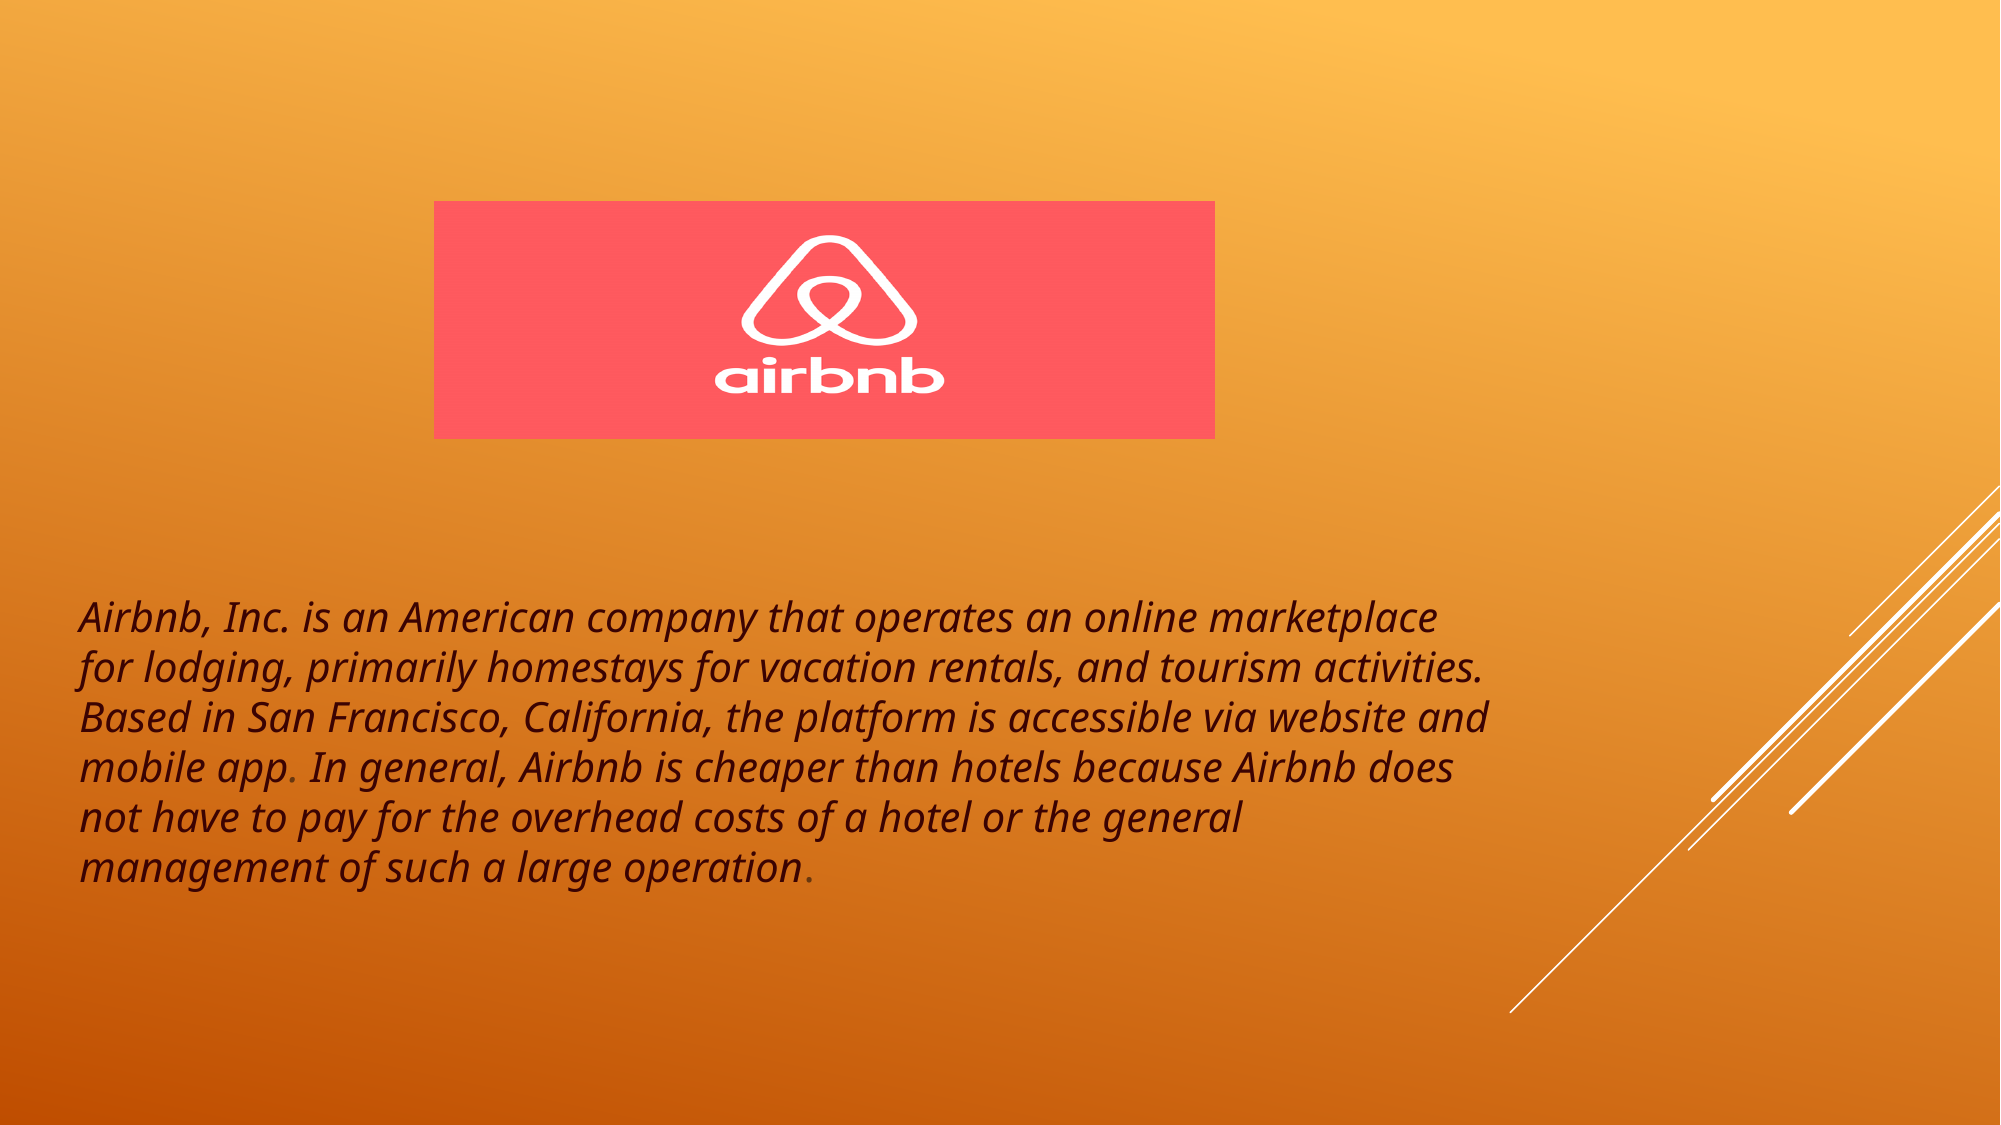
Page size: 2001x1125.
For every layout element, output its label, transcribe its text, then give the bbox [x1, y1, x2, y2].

picture [433, 201, 1215, 439]
list Airbnb, Inc. is an American company that operates an online marketplace for lodging, primarily homestays for vacation rentals, and tourism activities. Based in San Francisco, California, the platform is accessible via website and mobile app. In general, Airbnb is cheaper than hotels because Airbnb does not have to pay for the overhead costs of a hotel or the general management of such a large operation. [64, 484, 1513, 998]
